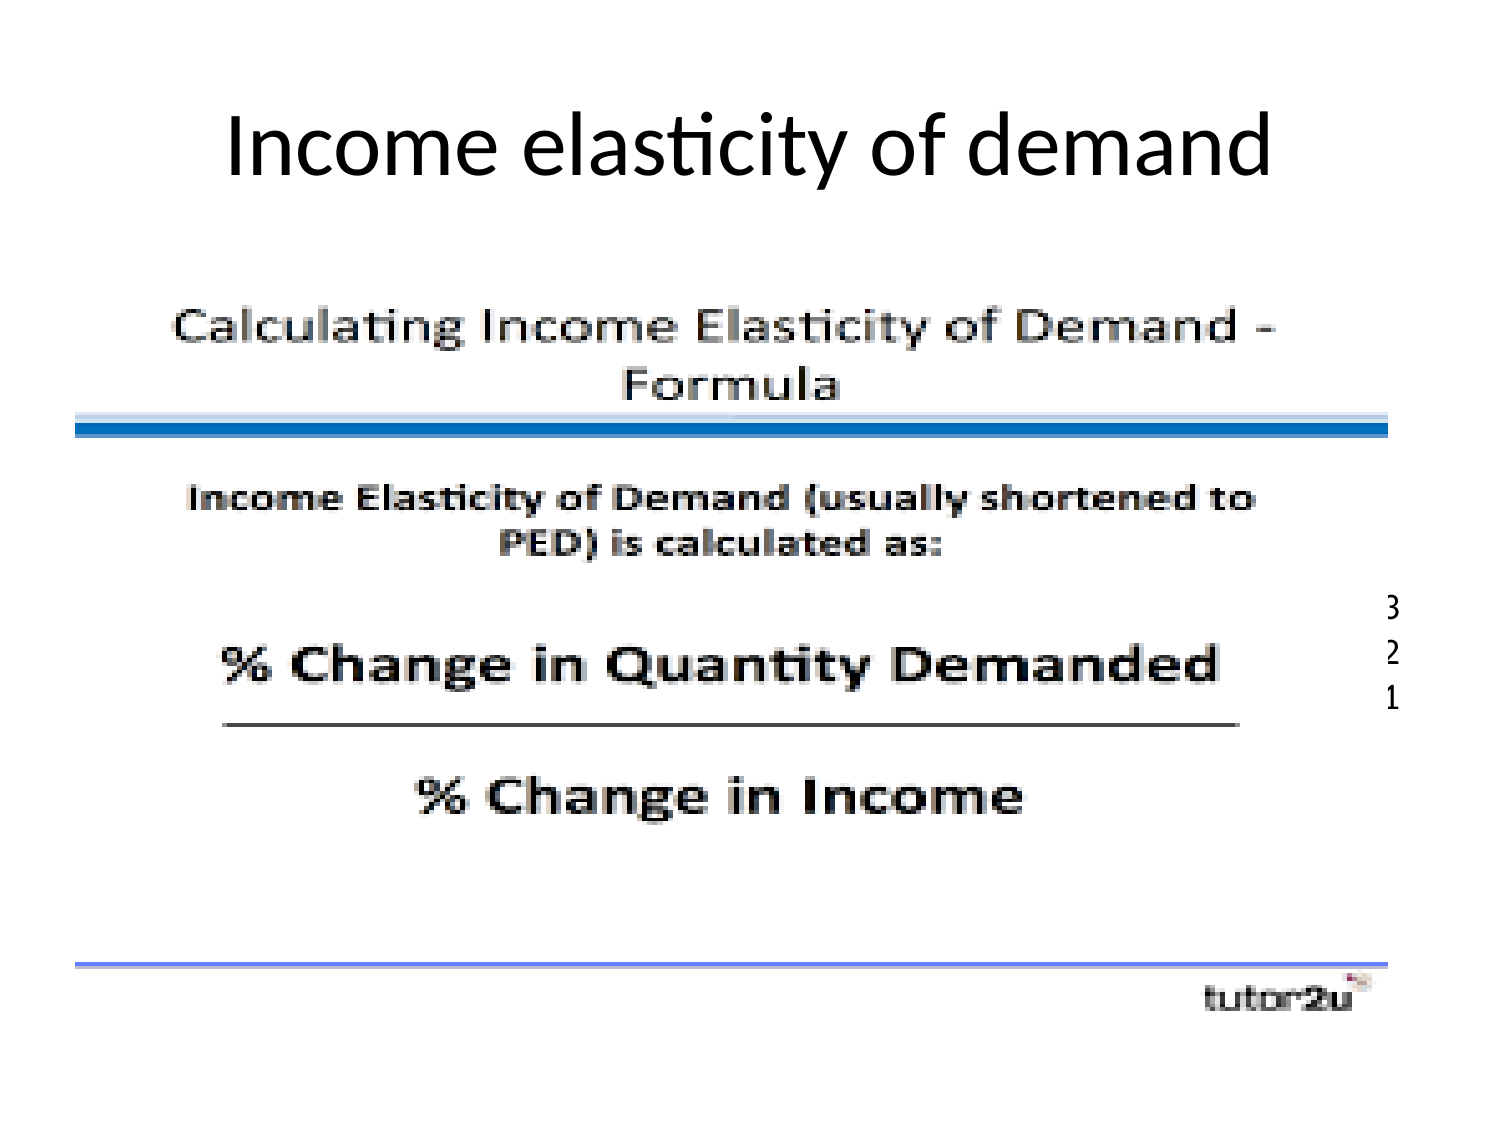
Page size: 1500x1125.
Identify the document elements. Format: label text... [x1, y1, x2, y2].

title Income elasticity of demand [75, 45, 1425, 233]
chart [74, 287, 1426, 1023]
